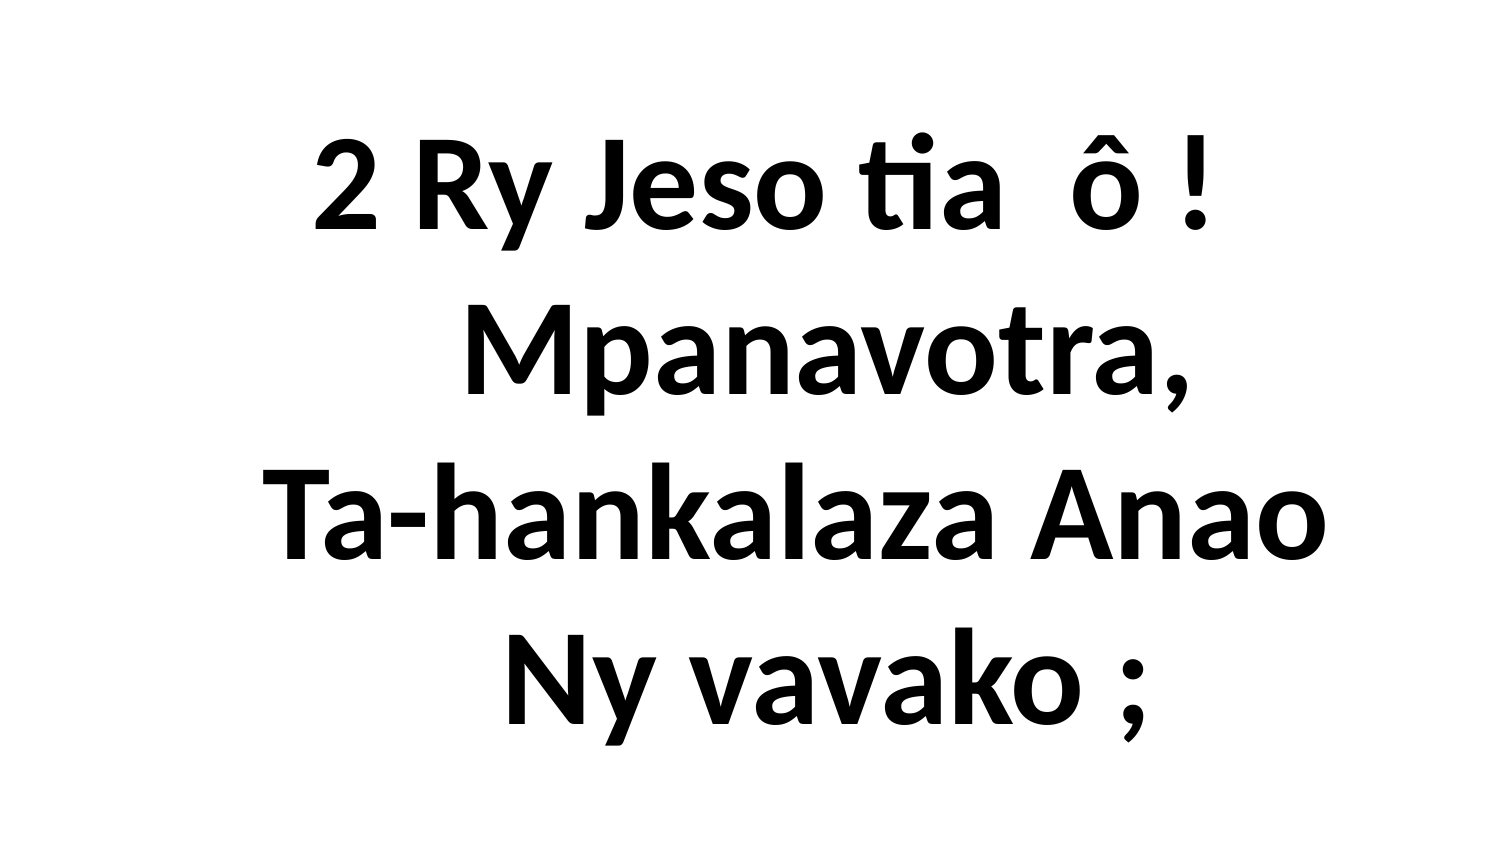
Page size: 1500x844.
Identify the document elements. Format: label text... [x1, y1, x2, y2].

title 2 Ry Jeso tia ô ! Mpanavotra, Ta-hankalaza Anao Ny vavako ; [64, 67, 1436, 777]
